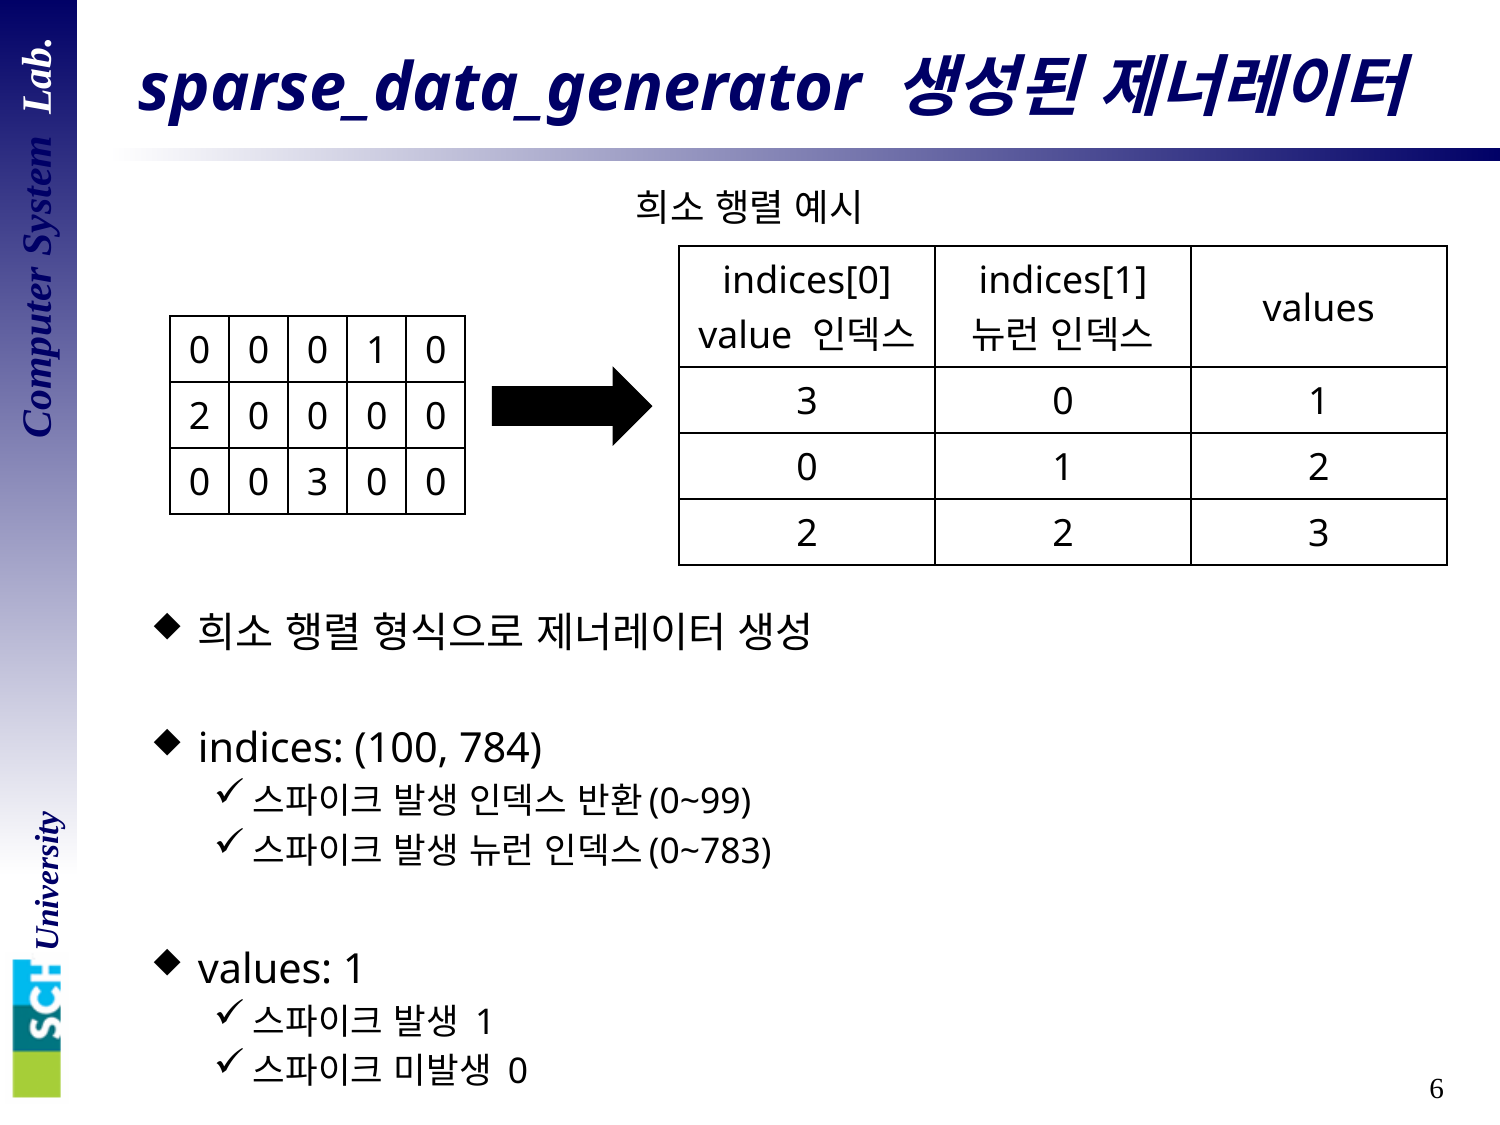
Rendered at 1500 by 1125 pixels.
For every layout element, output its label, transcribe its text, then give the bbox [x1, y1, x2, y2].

table_cell 0 [230, 449, 287, 513]
table_header 0 [171, 317, 228, 381]
table_cell 3 [1192, 500, 1446, 564]
list 희소 행렬 형식으로 제너레이터 생성 indices: (100, 784) 스파이크 발생 인덱스 반환(0~99) 스파이크 발생 뉴런 인덱스(0~783) values: 1 스파이크 발생 1 스파이크 미발생 0 [135, 598, 1448, 1100]
table_cell 1 [1192, 368, 1446, 432]
table_cell 0 [230, 383, 287, 447]
table_cell 0 [171, 449, 228, 513]
text_box [491, 366, 653, 446]
table_cell 0 [680, 434, 934, 498]
table_cell 0 [407, 383, 464, 447]
table_cell 0 [348, 383, 405, 447]
table_cell 2 [1192, 434, 1446, 498]
table_cell 0 [289, 383, 346, 447]
table_header values [1192, 247, 1446, 366]
table_cell 3 [680, 368, 934, 432]
table_cell 0 [348, 449, 405, 513]
table_cell 0 [407, 449, 464, 513]
table_header 0 [289, 317, 346, 381]
table_cell 0 [936, 368, 1190, 432]
table_cell 1 [936, 434, 1190, 498]
table_cell 2 [171, 383, 228, 447]
table_header 0 [230, 317, 287, 381]
table_header indices[0] value 인덱스 [680, 247, 934, 366]
picture [5, 952, 69, 1104]
table_cell 2 [680, 500, 934, 564]
table_cell 2 [936, 500, 1190, 564]
text_box 희소 행렬 예시 [621, 176, 879, 237]
table_header indices[1] 뉴런 인덱스 [936, 247, 1190, 366]
table_cell 3 [289, 449, 346, 513]
table_header 1 [348, 317, 405, 381]
table_header 0 [407, 317, 464, 381]
title sparse_data_generator 생성된 제너레이터 [123, 25, 1460, 143]
